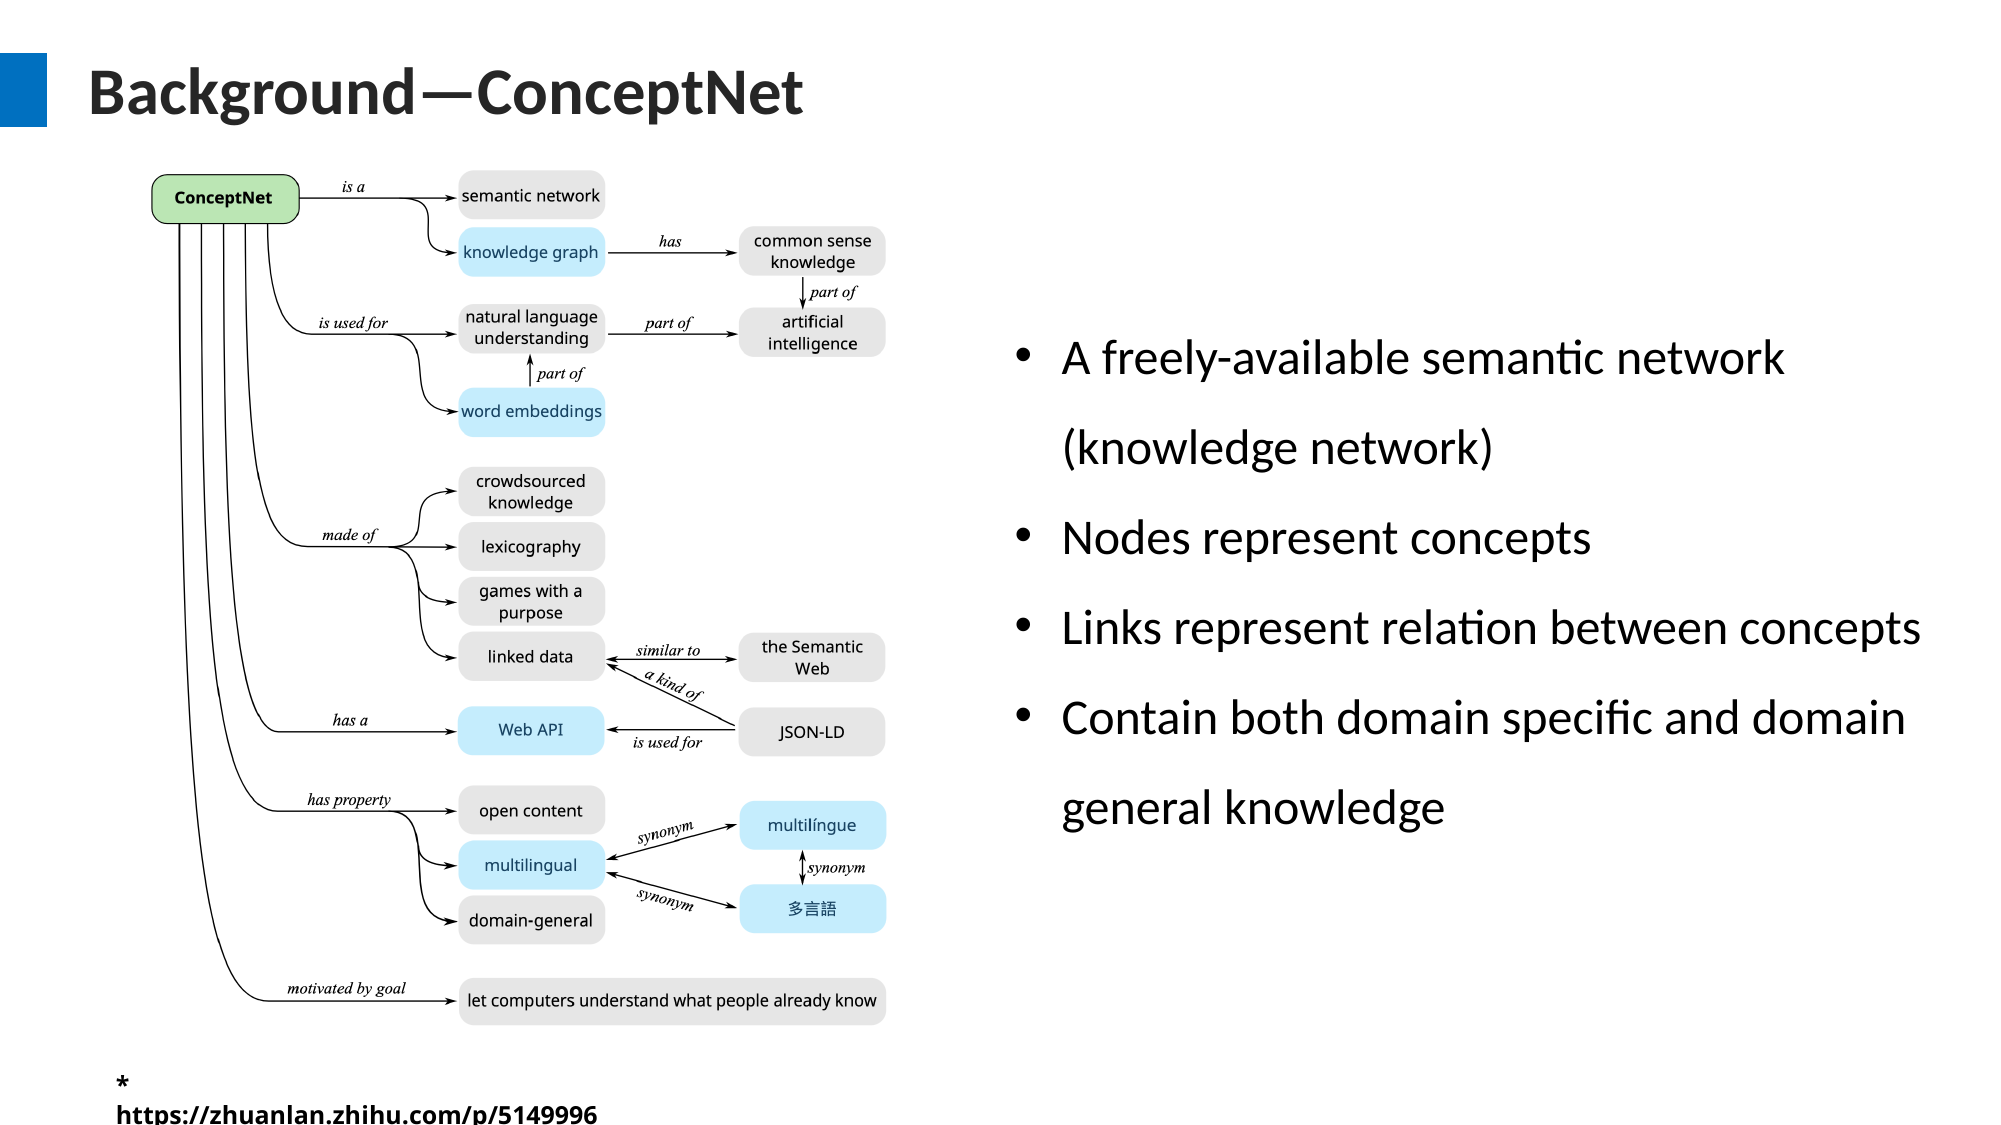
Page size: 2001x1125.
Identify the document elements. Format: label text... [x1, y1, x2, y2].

text_box A freely-available semantic network (knowledge network) Nodes represent concepts Links represent relation between concepts Contain both domain specific and domain general knowledge [999, 286, 1968, 842]
text_box [0, 53, 47, 127]
text_box * https://zhuanlan.zhihu.com/p/51499968 [100, 1061, 621, 1125]
picture [140, 149, 929, 1044]
text_box Background—ConceptNet [74, 40, 921, 136]
